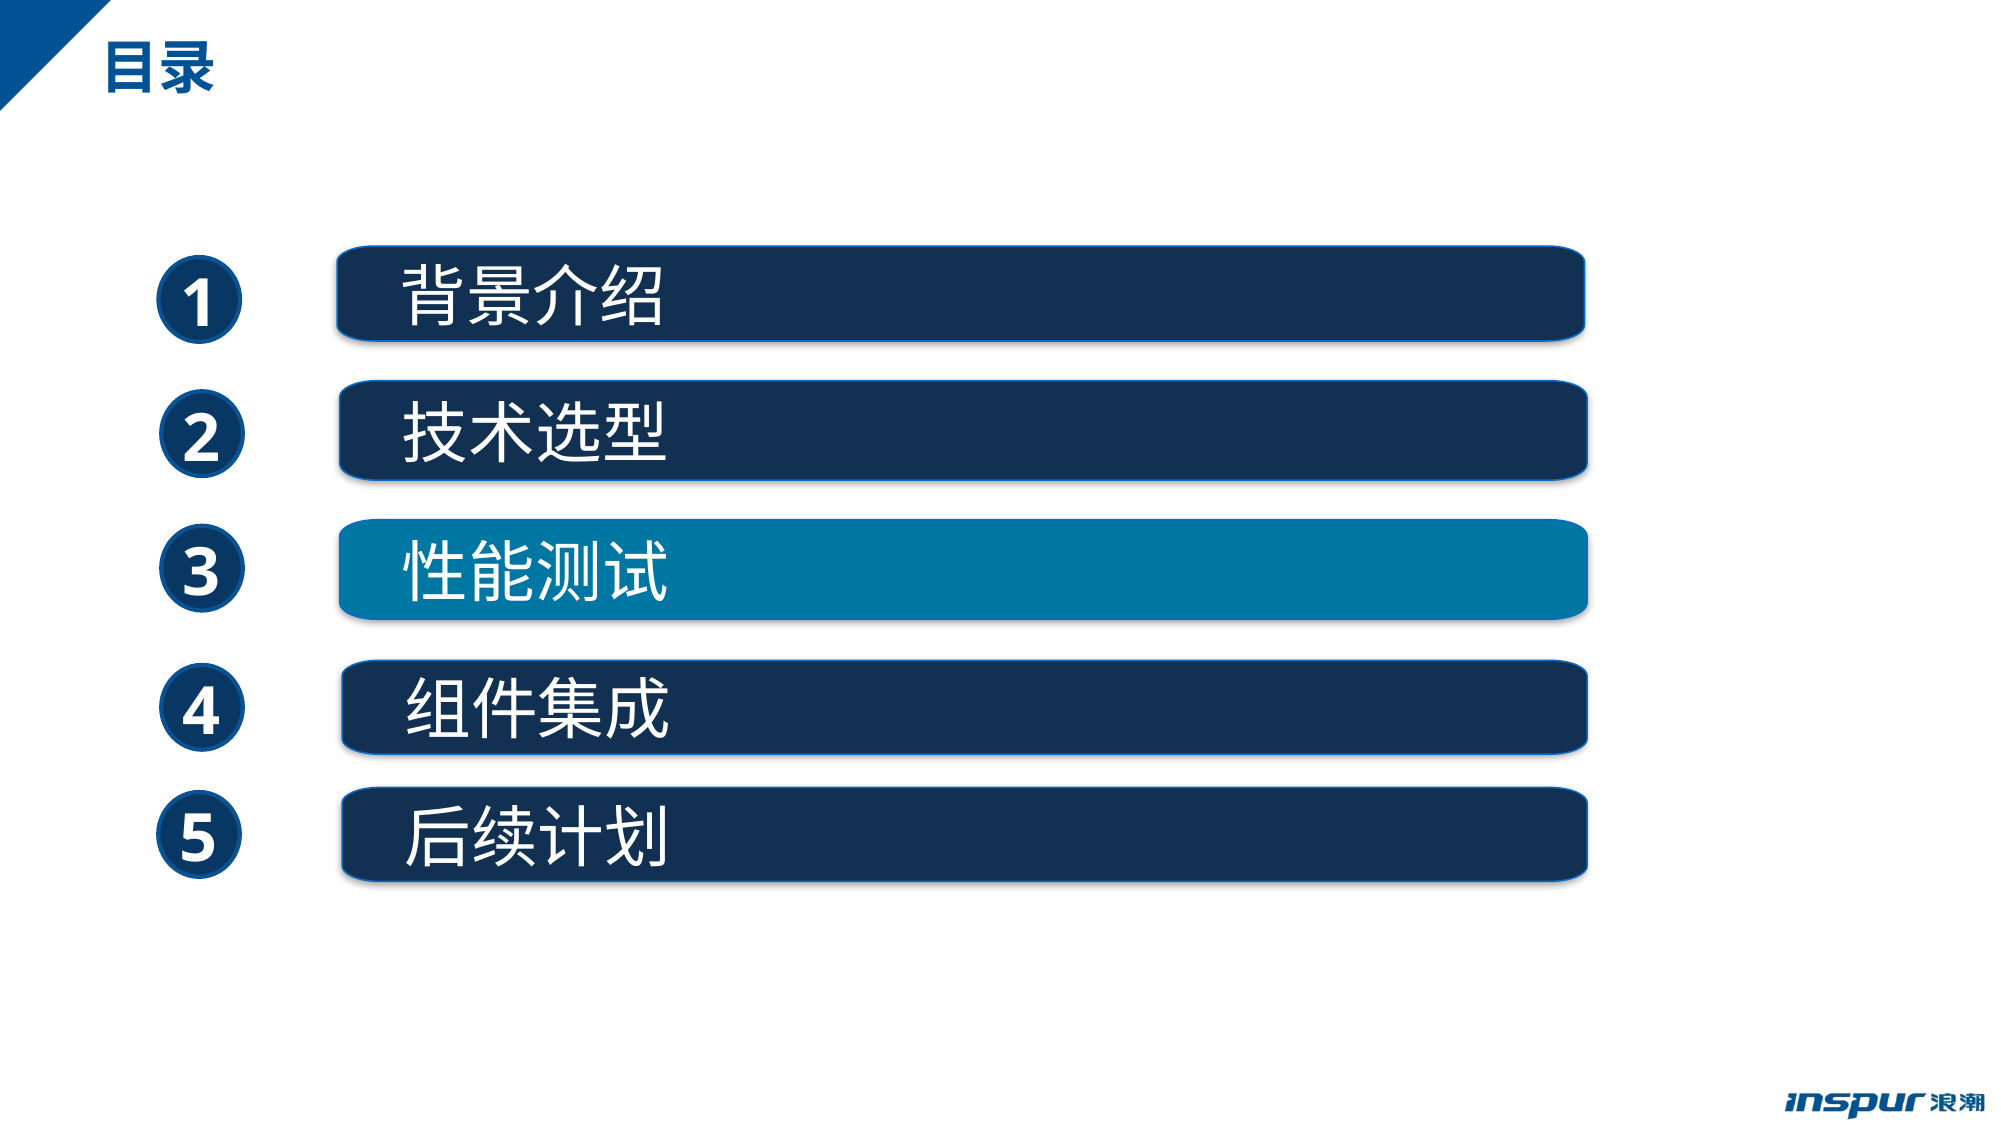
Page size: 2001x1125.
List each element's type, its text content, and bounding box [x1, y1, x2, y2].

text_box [160, 664, 244, 758]
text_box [160, 525, 244, 619]
picture [1767, 1082, 2000, 1125]
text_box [160, 390, 244, 485]
text_box 组件集成 [341, 659, 1588, 756]
text_box 后续计划 [341, 786, 1588, 883]
title 目录 [85, 0, 1869, 129]
text_box 技术选型 [338, 379, 1588, 481]
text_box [157, 791, 241, 886]
text_box 性能测试 [338, 518, 1588, 621]
text_box 背景介绍 [336, 245, 1586, 342]
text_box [158, 256, 241, 350]
